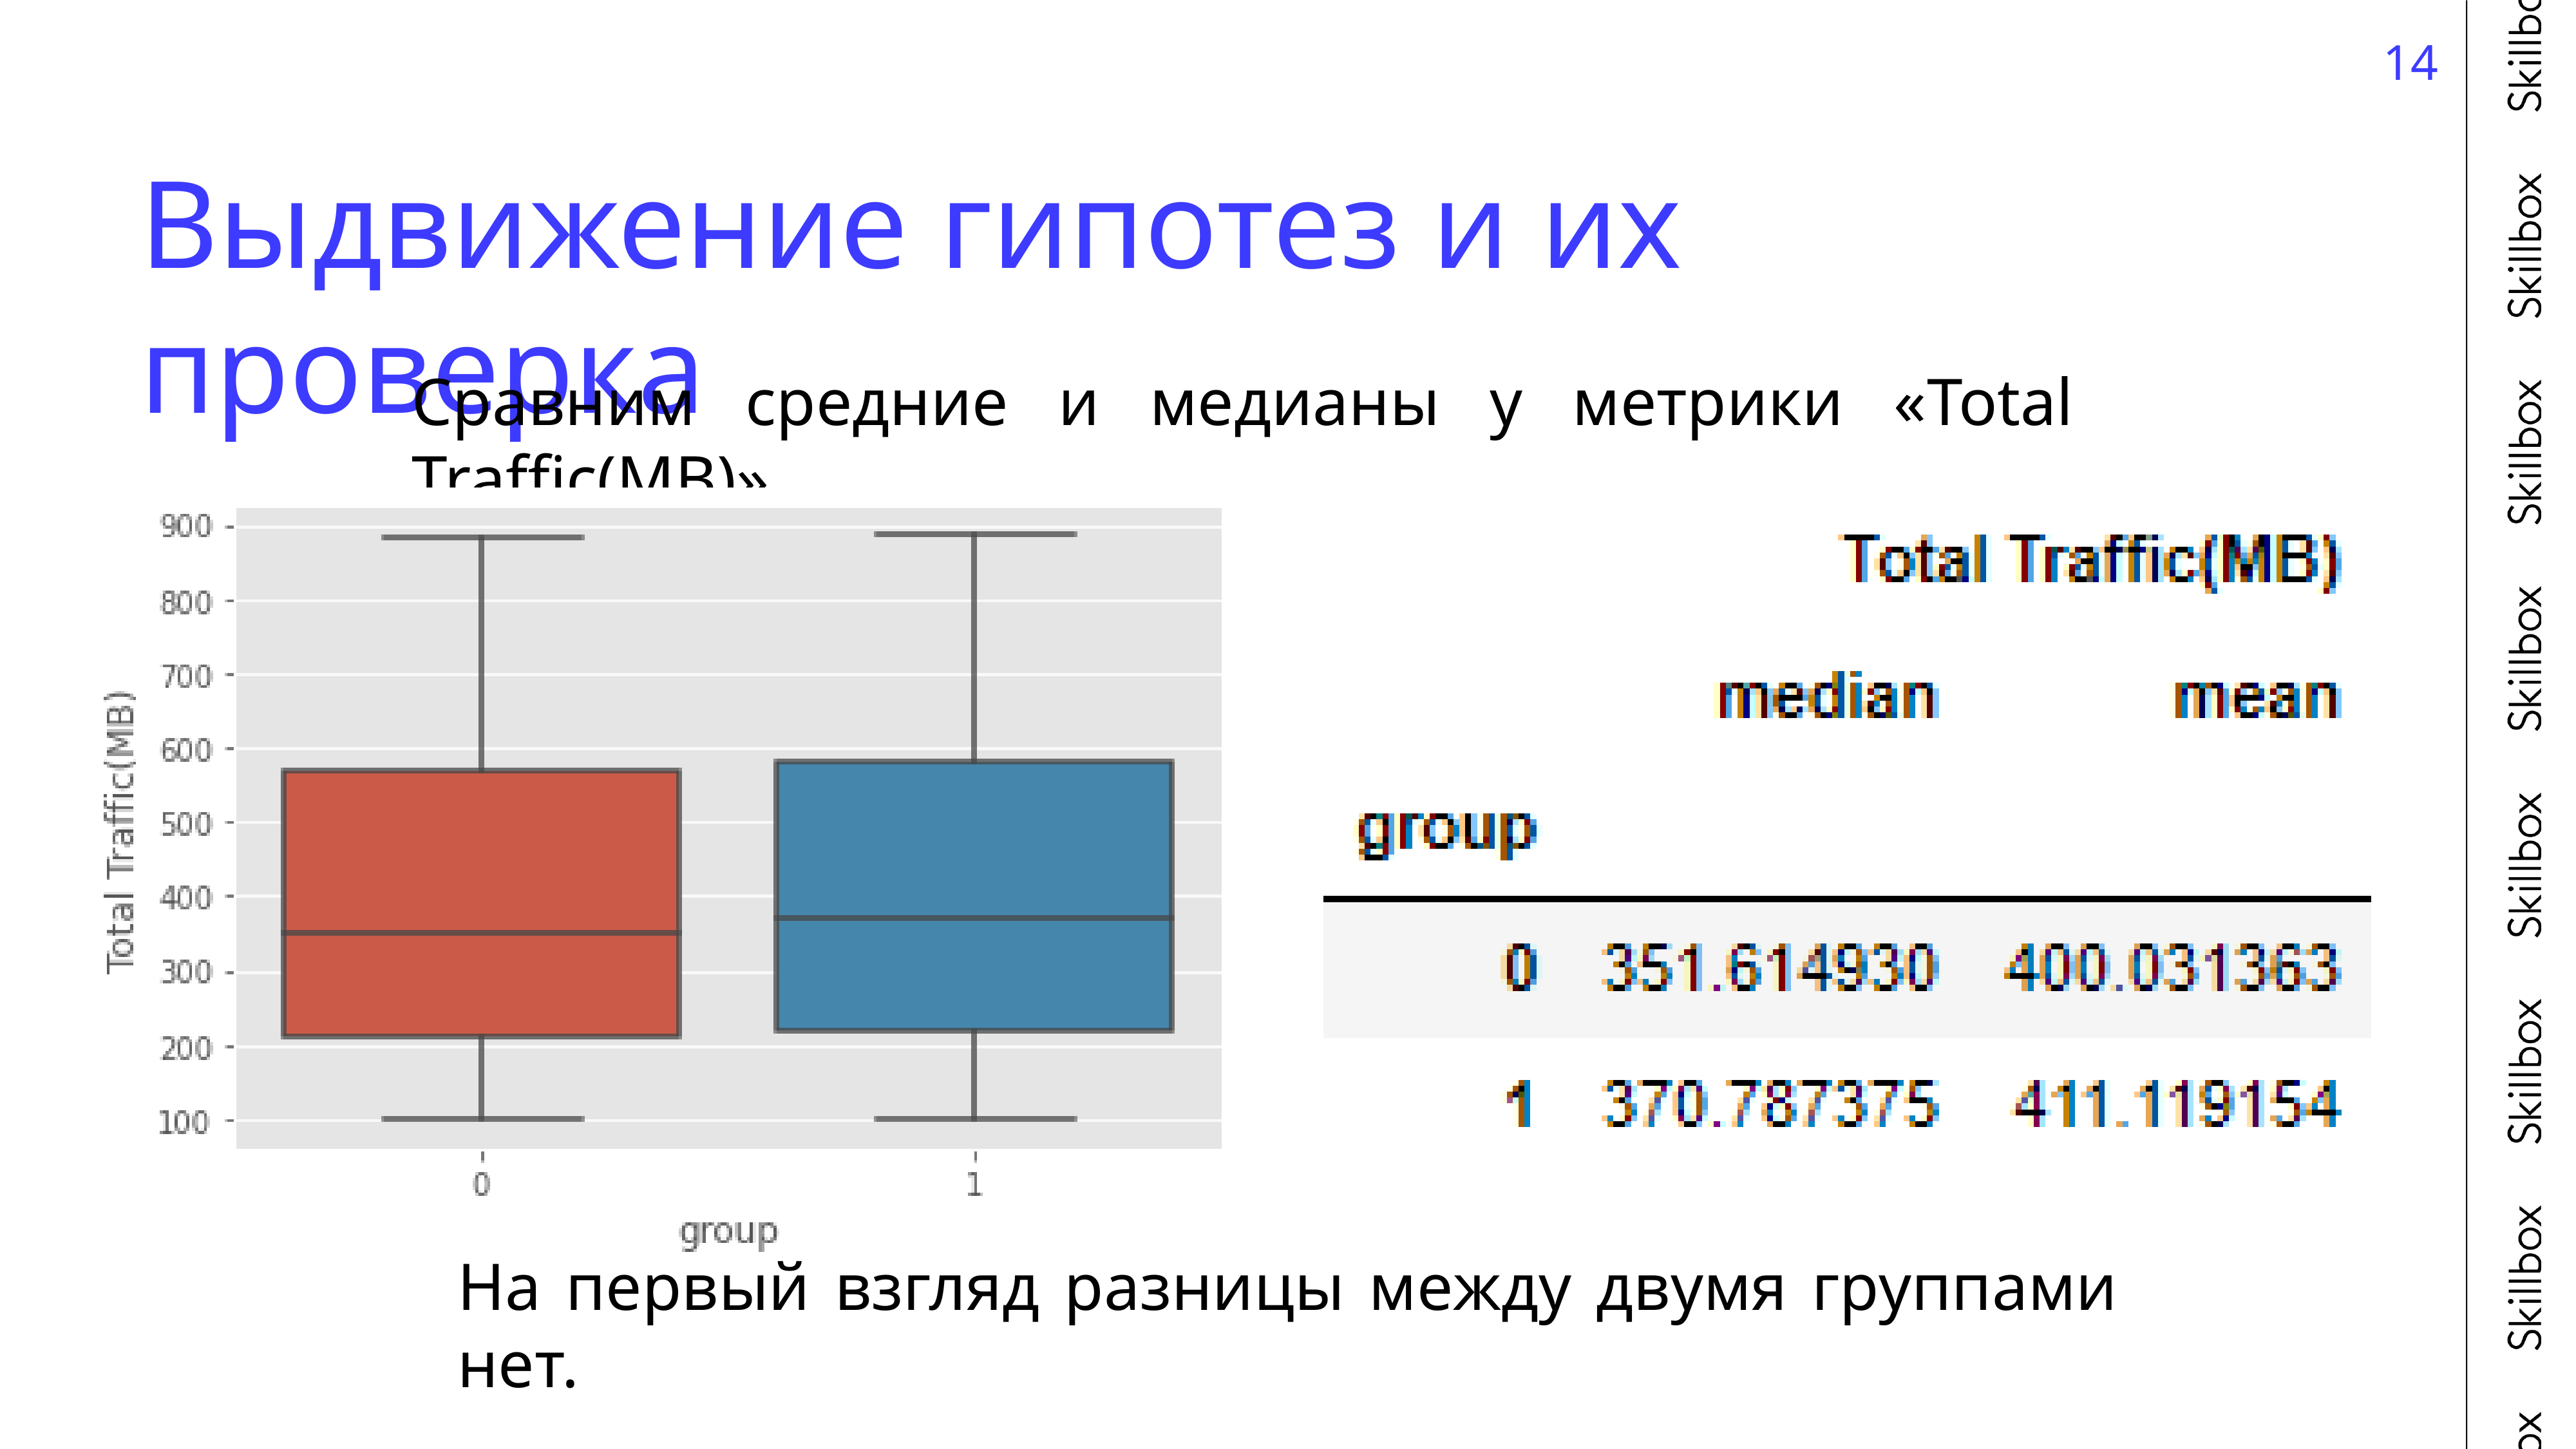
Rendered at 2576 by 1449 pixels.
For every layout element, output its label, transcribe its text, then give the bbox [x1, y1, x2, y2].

picture [86, 488, 1243, 1270]
text_box 14 [2367, 16, 2445, 95]
text_box На первый взгляд разницы между двумя группами нет. [451, 1240, 2125, 1406]
text_box Сравним средние и медианы у метрики «Total Traffic(MB)» [406, 355, 2079, 521]
text_box Выдвижение гипотез и их проверка [135, 142, 2103, 443]
picture [1287, 488, 2395, 1163]
picture [2465, 0, 2541, 1449]
